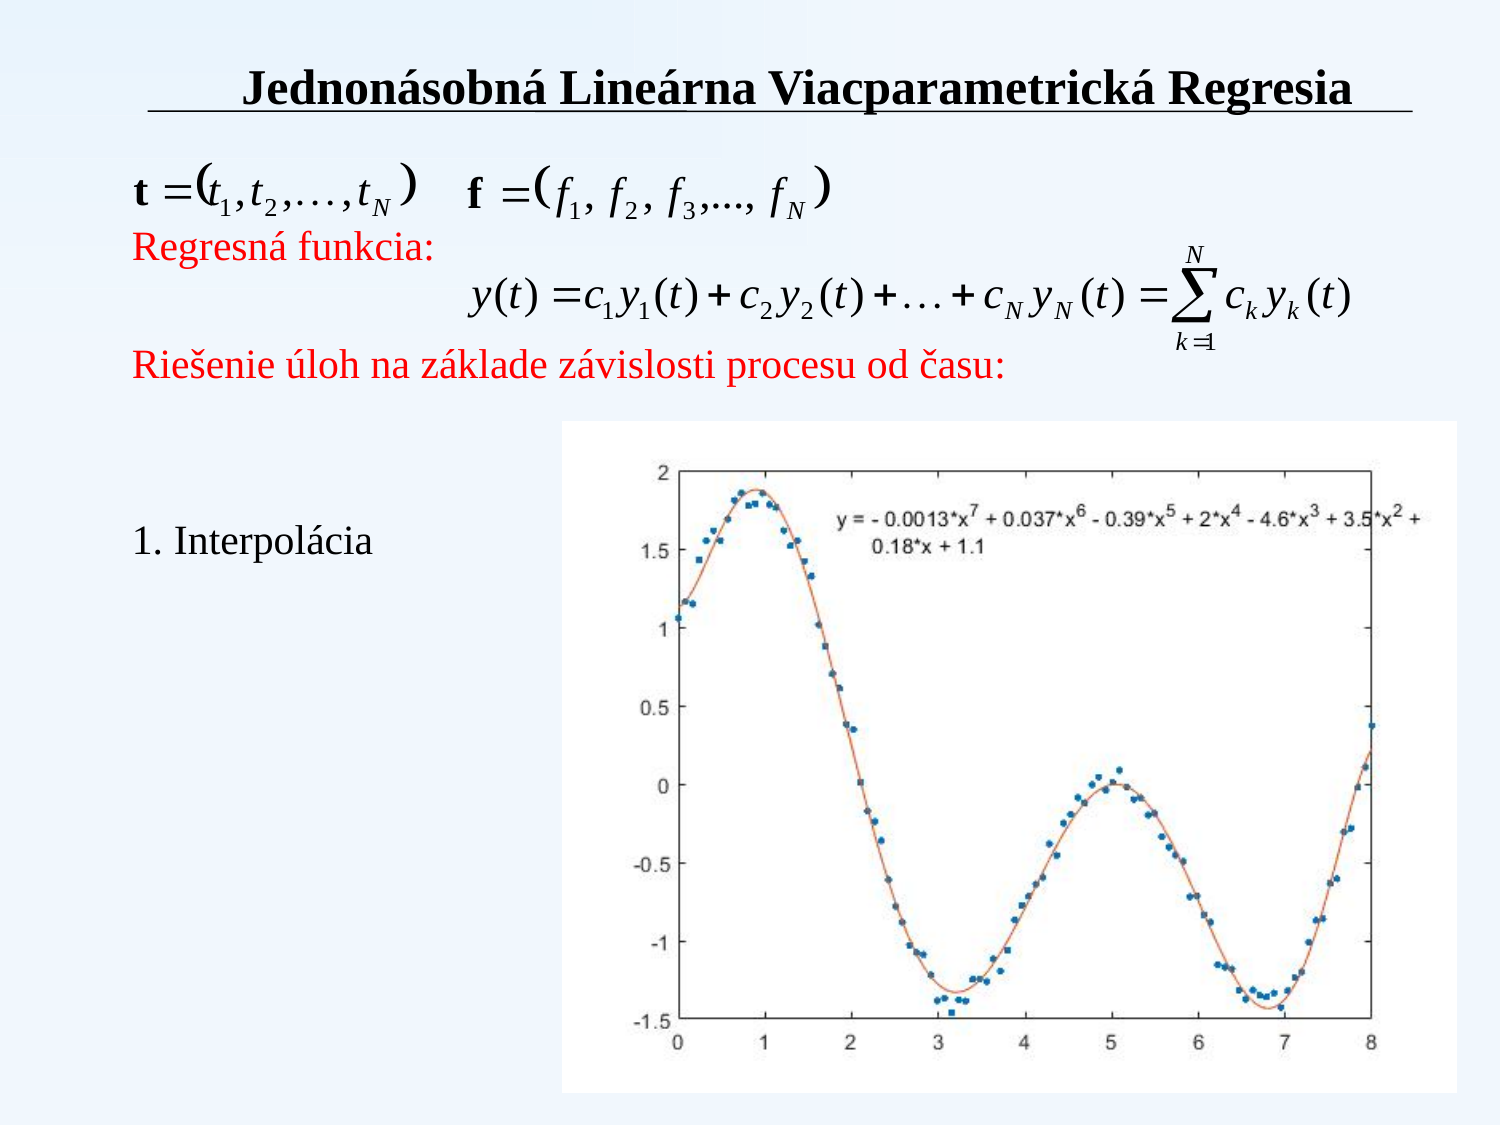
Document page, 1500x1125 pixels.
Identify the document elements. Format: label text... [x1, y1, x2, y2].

text_box Regresná funkcia: [115, 231, 456, 307]
text_box Jednonásobná Lineárna Viacparametrická Regresia [140, 46, 1455, 122]
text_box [460, 234, 1360, 361]
text_box Riešenie úloh na základe závislosti procesu od času: [115, 349, 1033, 425]
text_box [126, 161, 419, 228]
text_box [461, 163, 833, 231]
text_box 1. Interpolácia [115, 525, 412, 600]
picture [562, 421, 1458, 1094]
